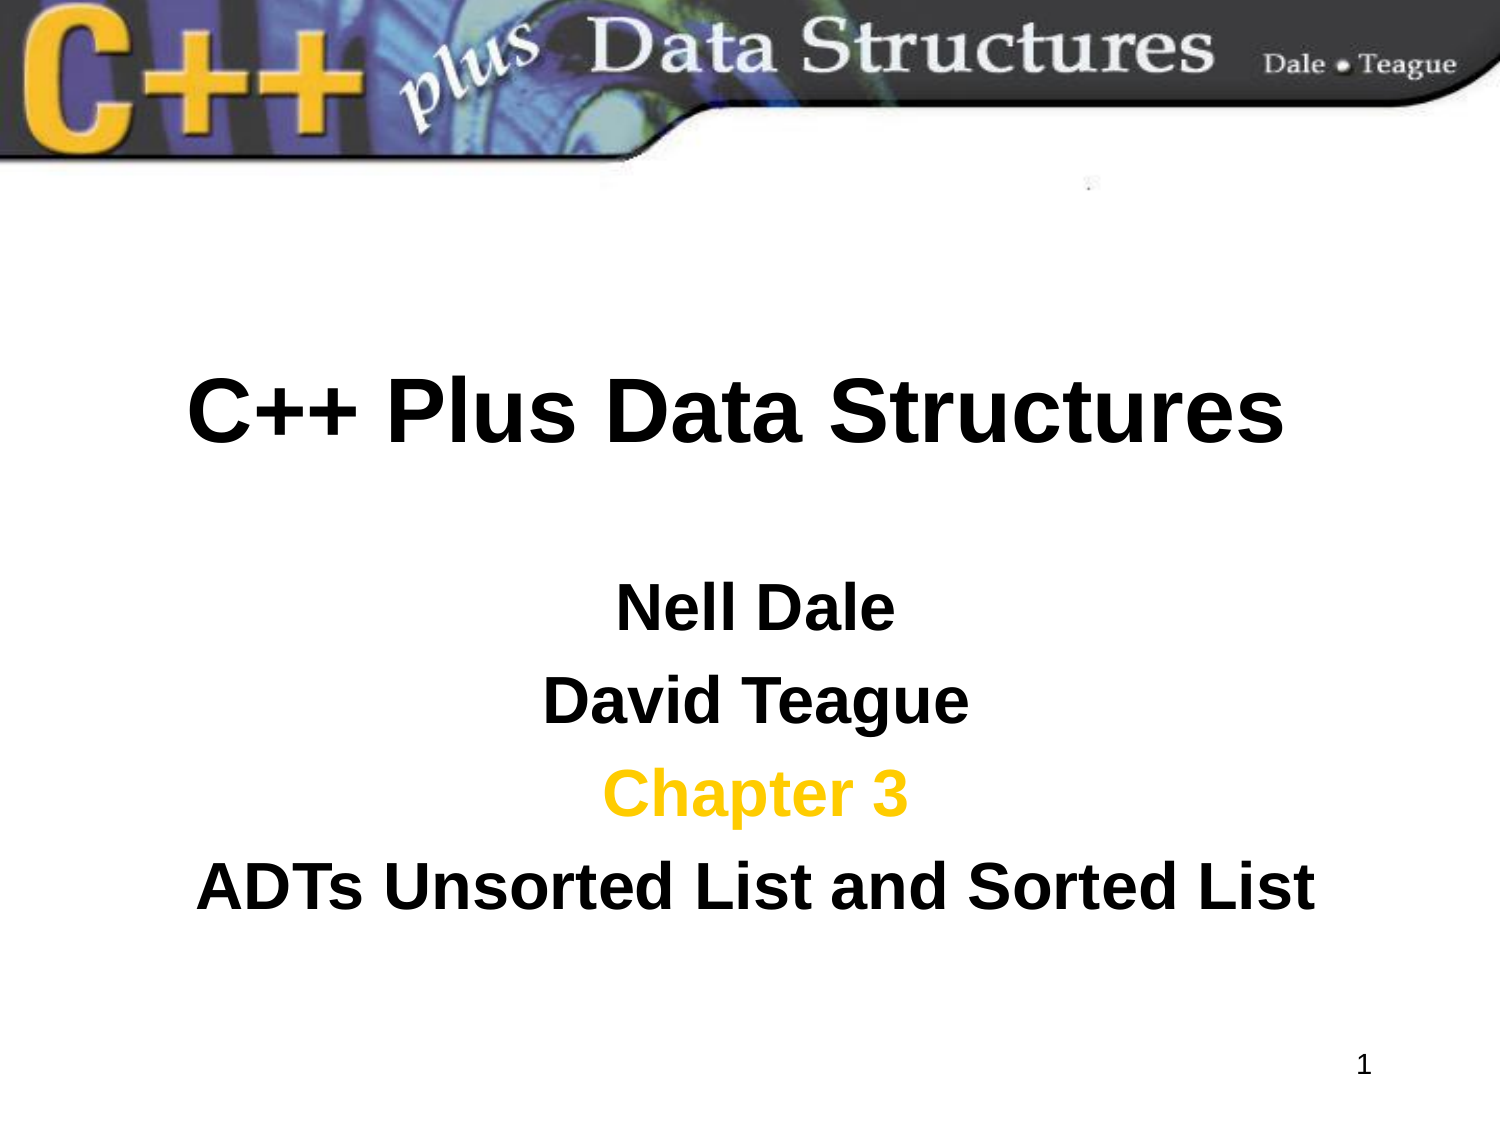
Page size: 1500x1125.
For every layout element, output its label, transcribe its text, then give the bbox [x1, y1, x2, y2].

slide_number 1 [1287, 1024, 1388, 1101]
text_box Nell Dale David Teague Chapter 3 ADTs Unsorted List and Sorted List [49, 462, 1463, 1013]
text_box C++ Plus Data Structures [99, 312, 1375, 500]
picture [0, 0, 1500, 1125]
